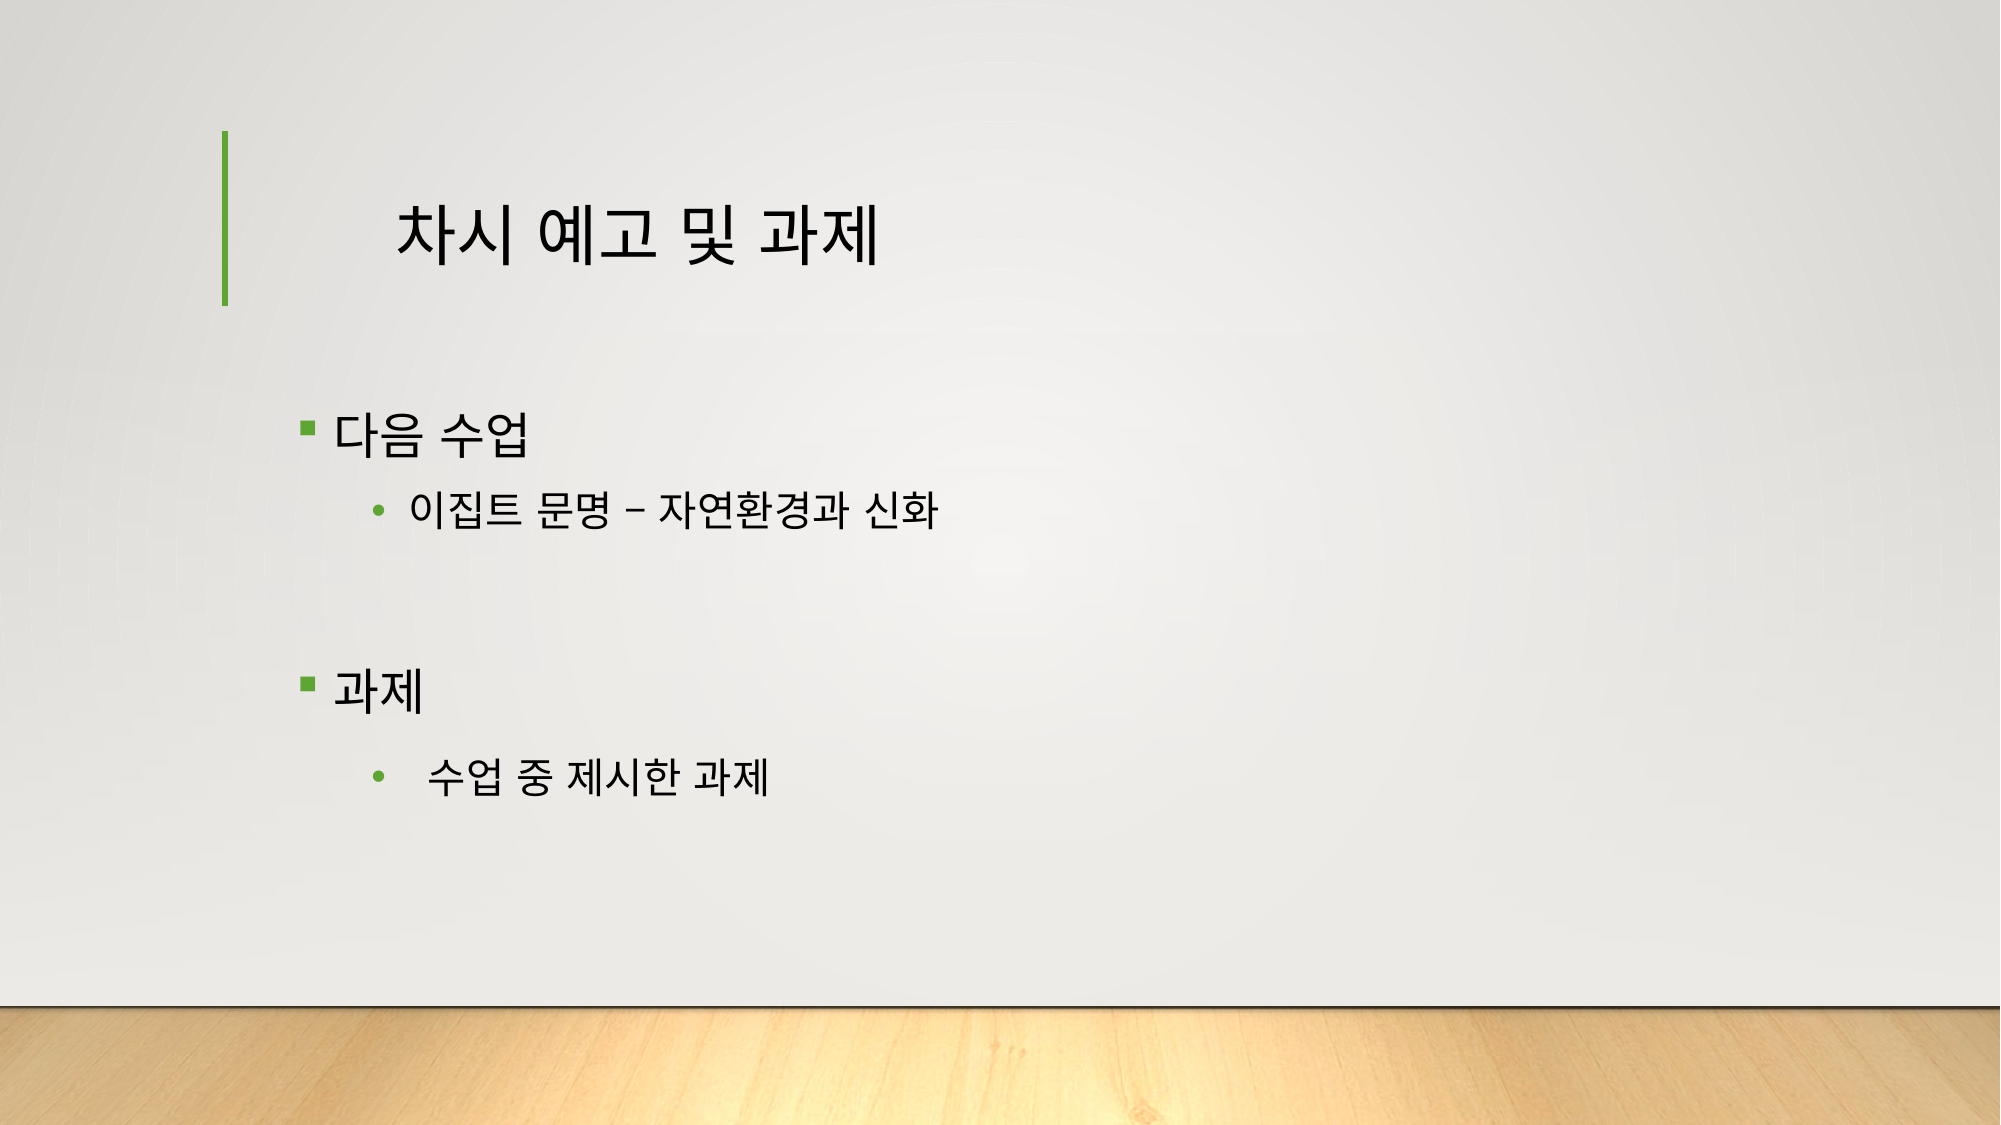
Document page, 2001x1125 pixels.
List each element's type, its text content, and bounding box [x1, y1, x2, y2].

picture [0, 1006, 2000, 1125]
list 다음 수업 이집트 문명 – 자연환경과 신화 과제 수업 중 제시한 과제 [281, 385, 1802, 907]
title 차시 예고 및 과제 [380, 144, 1267, 283]
